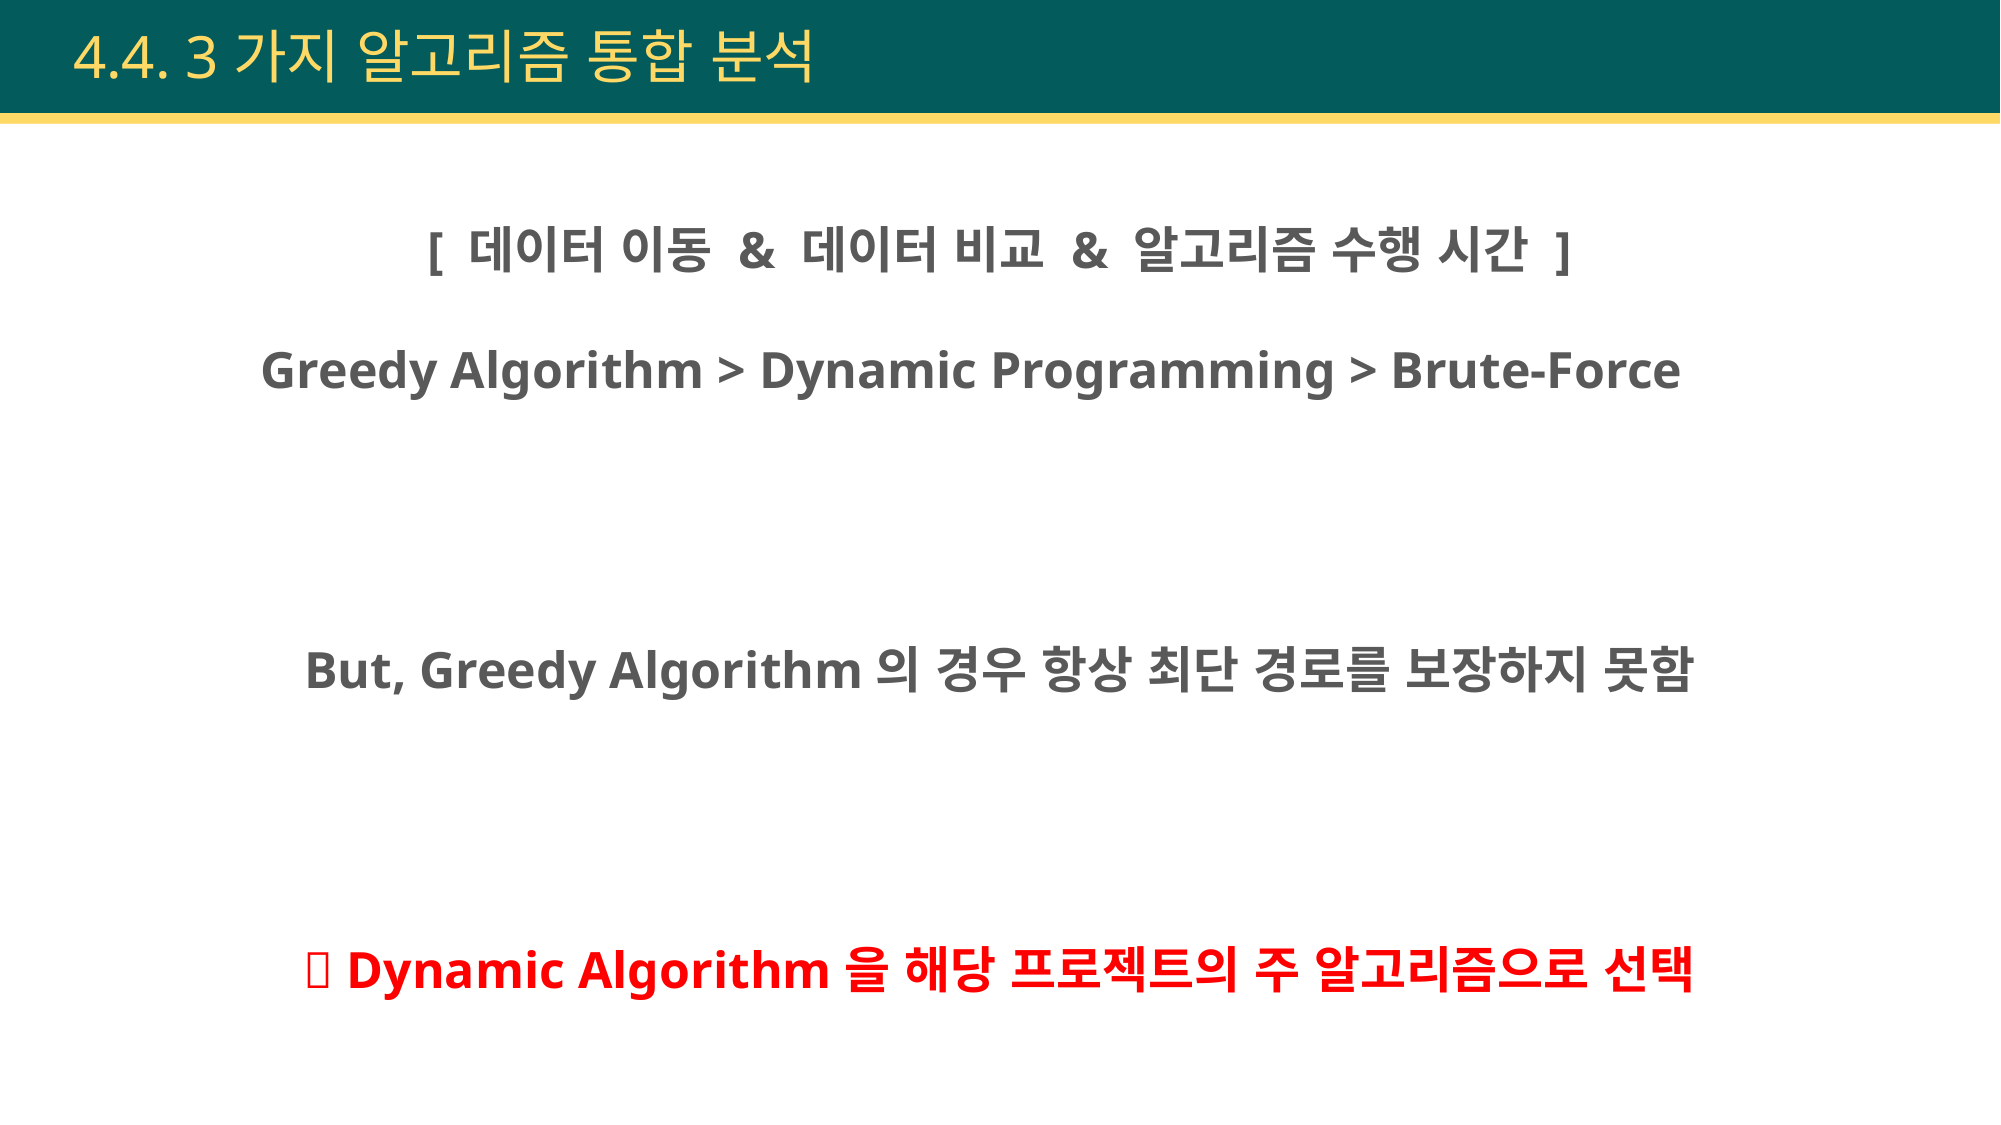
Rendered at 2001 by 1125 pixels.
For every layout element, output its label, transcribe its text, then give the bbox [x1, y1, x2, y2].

text_box [ 데이터 이동 & 데이터 비교 & 알고리즘 수행 시간 ] Greedy Algorithm > Dynamic Programming > Brute-Force But, Greedy Algorithm의 경우 항상 최단 경로를 보장하지 못함  Dynamic Algorithm을 해당 프로젝트의 주 알고리즘으로 선택 [245, 210, 1754, 1006]
text_box 4.4. 3가지 알고리즘 통합 분석 [0, 0, 2000, 114]
